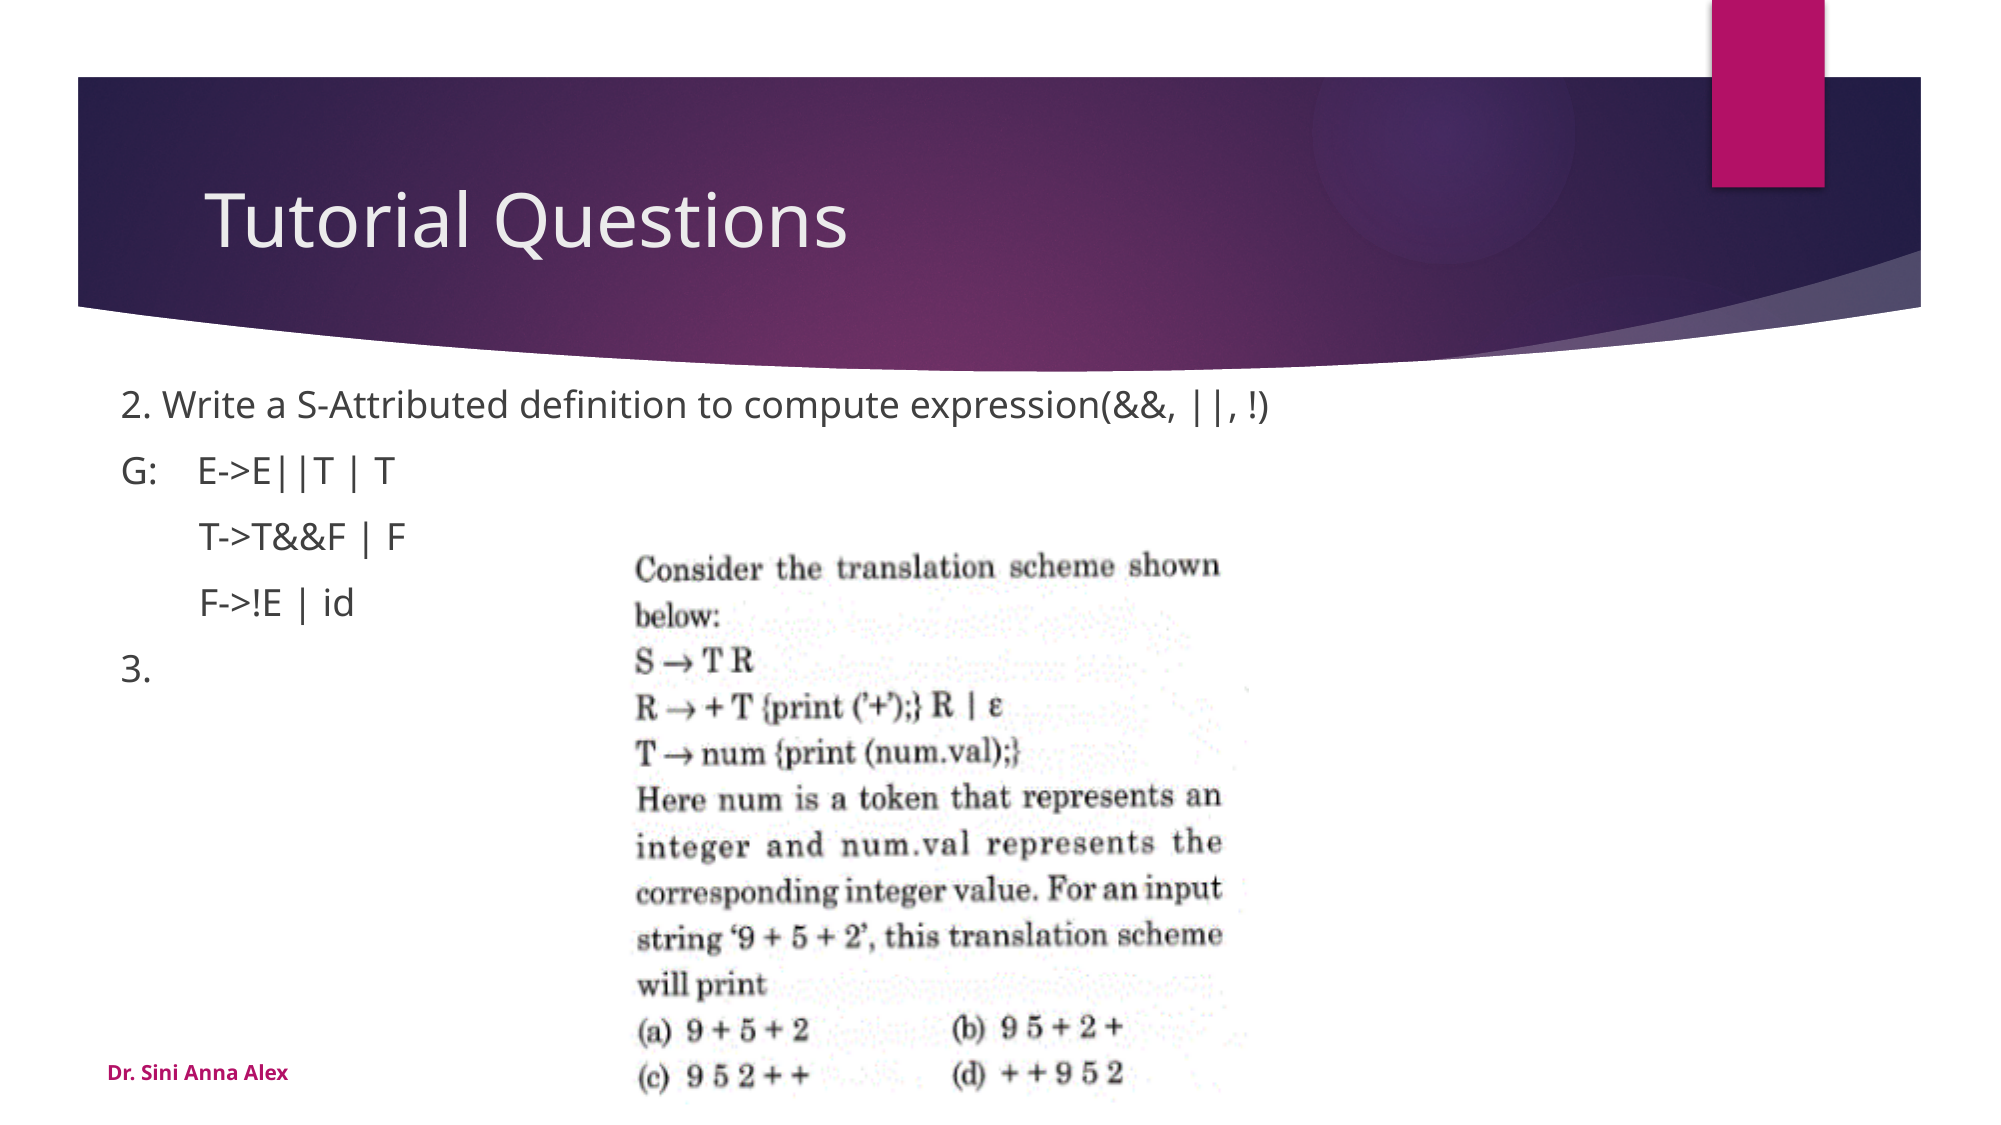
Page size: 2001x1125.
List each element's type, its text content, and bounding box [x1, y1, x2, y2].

title Tutorial Questions [189, 159, 1627, 276]
list 2. Write a S-Attributed definition to compute expression(&&, ||, !) G: E->E||T | T T->T&&F | F F->!E | id 3. [105, 373, 2000, 1125]
footer Dr. Sini Anna Alex [92, 1048, 596, 1099]
picture [601, 543, 1249, 1125]
